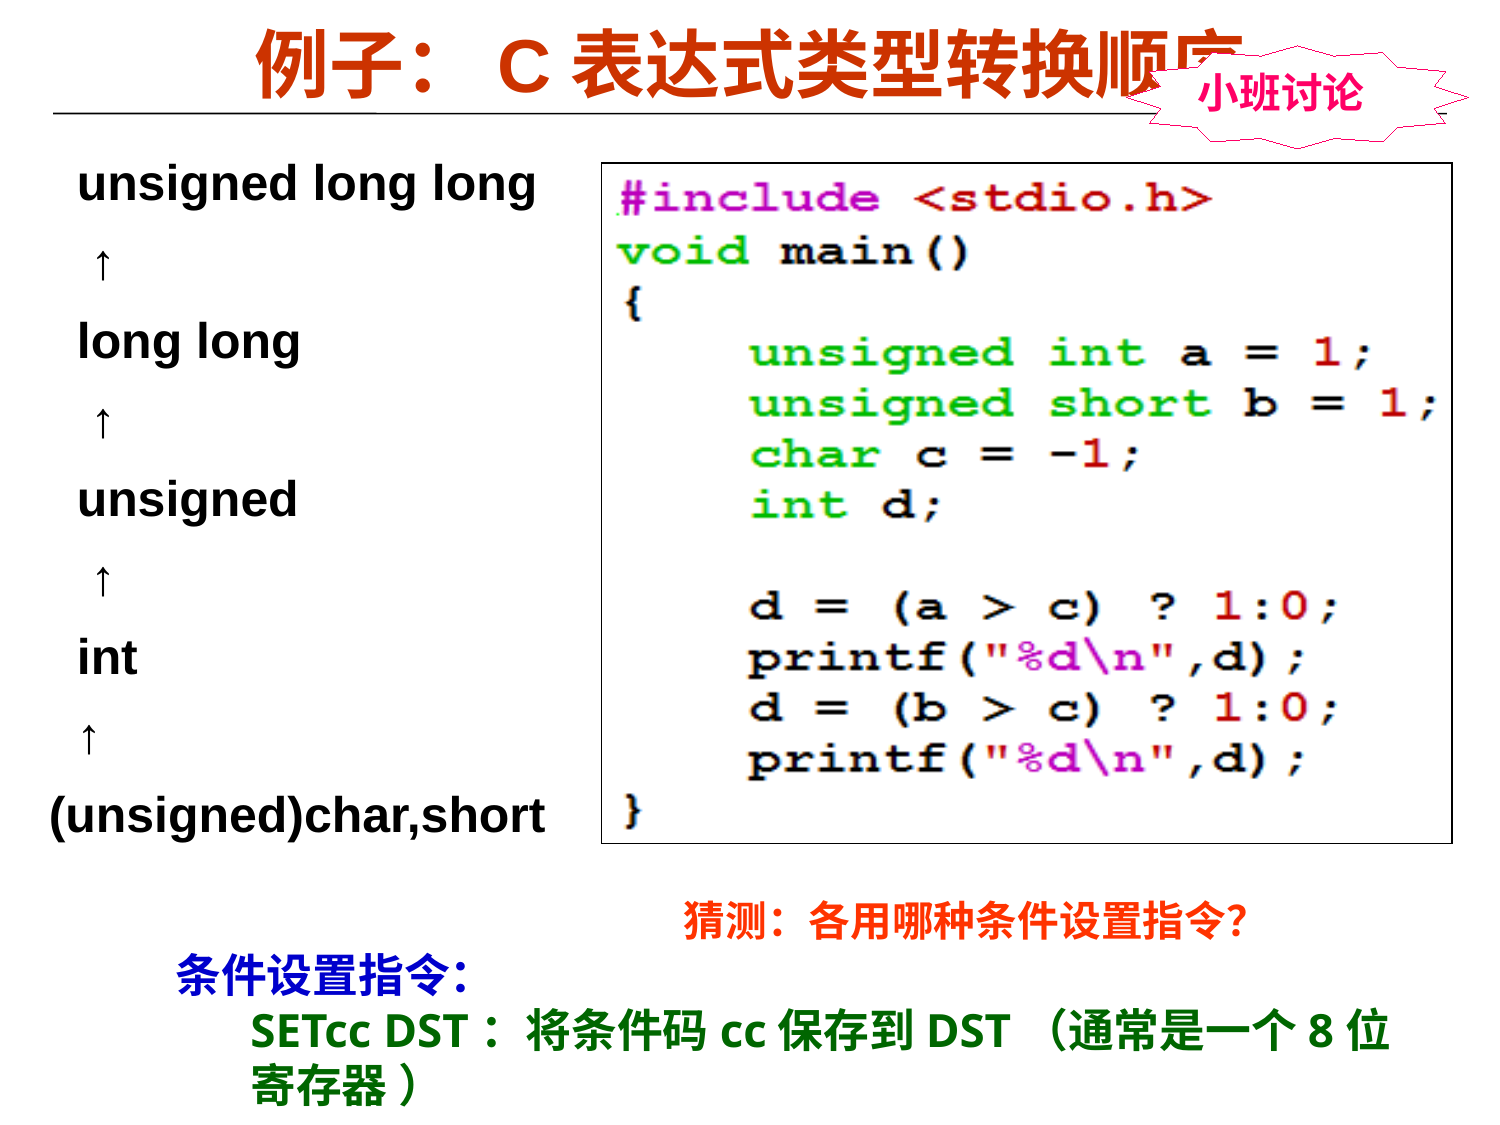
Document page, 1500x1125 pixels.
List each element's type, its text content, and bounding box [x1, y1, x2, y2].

picture [602, 163, 1452, 844]
text_box 条件设置指令： SETcc DST：将条件码cc保存到DST（通常是一个8位寄存器 ） [85, 939, 1407, 1120]
text_box unsigned long long ↑ long long ↑ unsigned ↑ int ↑ (unsigned)char,short [20, 134, 1385, 1125]
title 例子：C表达式类型转换顺序 [74, 15, 1426, 109]
text_box 小班讨论 [1126, 45, 1469, 149]
text_box 猜测：各用哪种条件设置指令？ [668, 887, 1319, 952]
